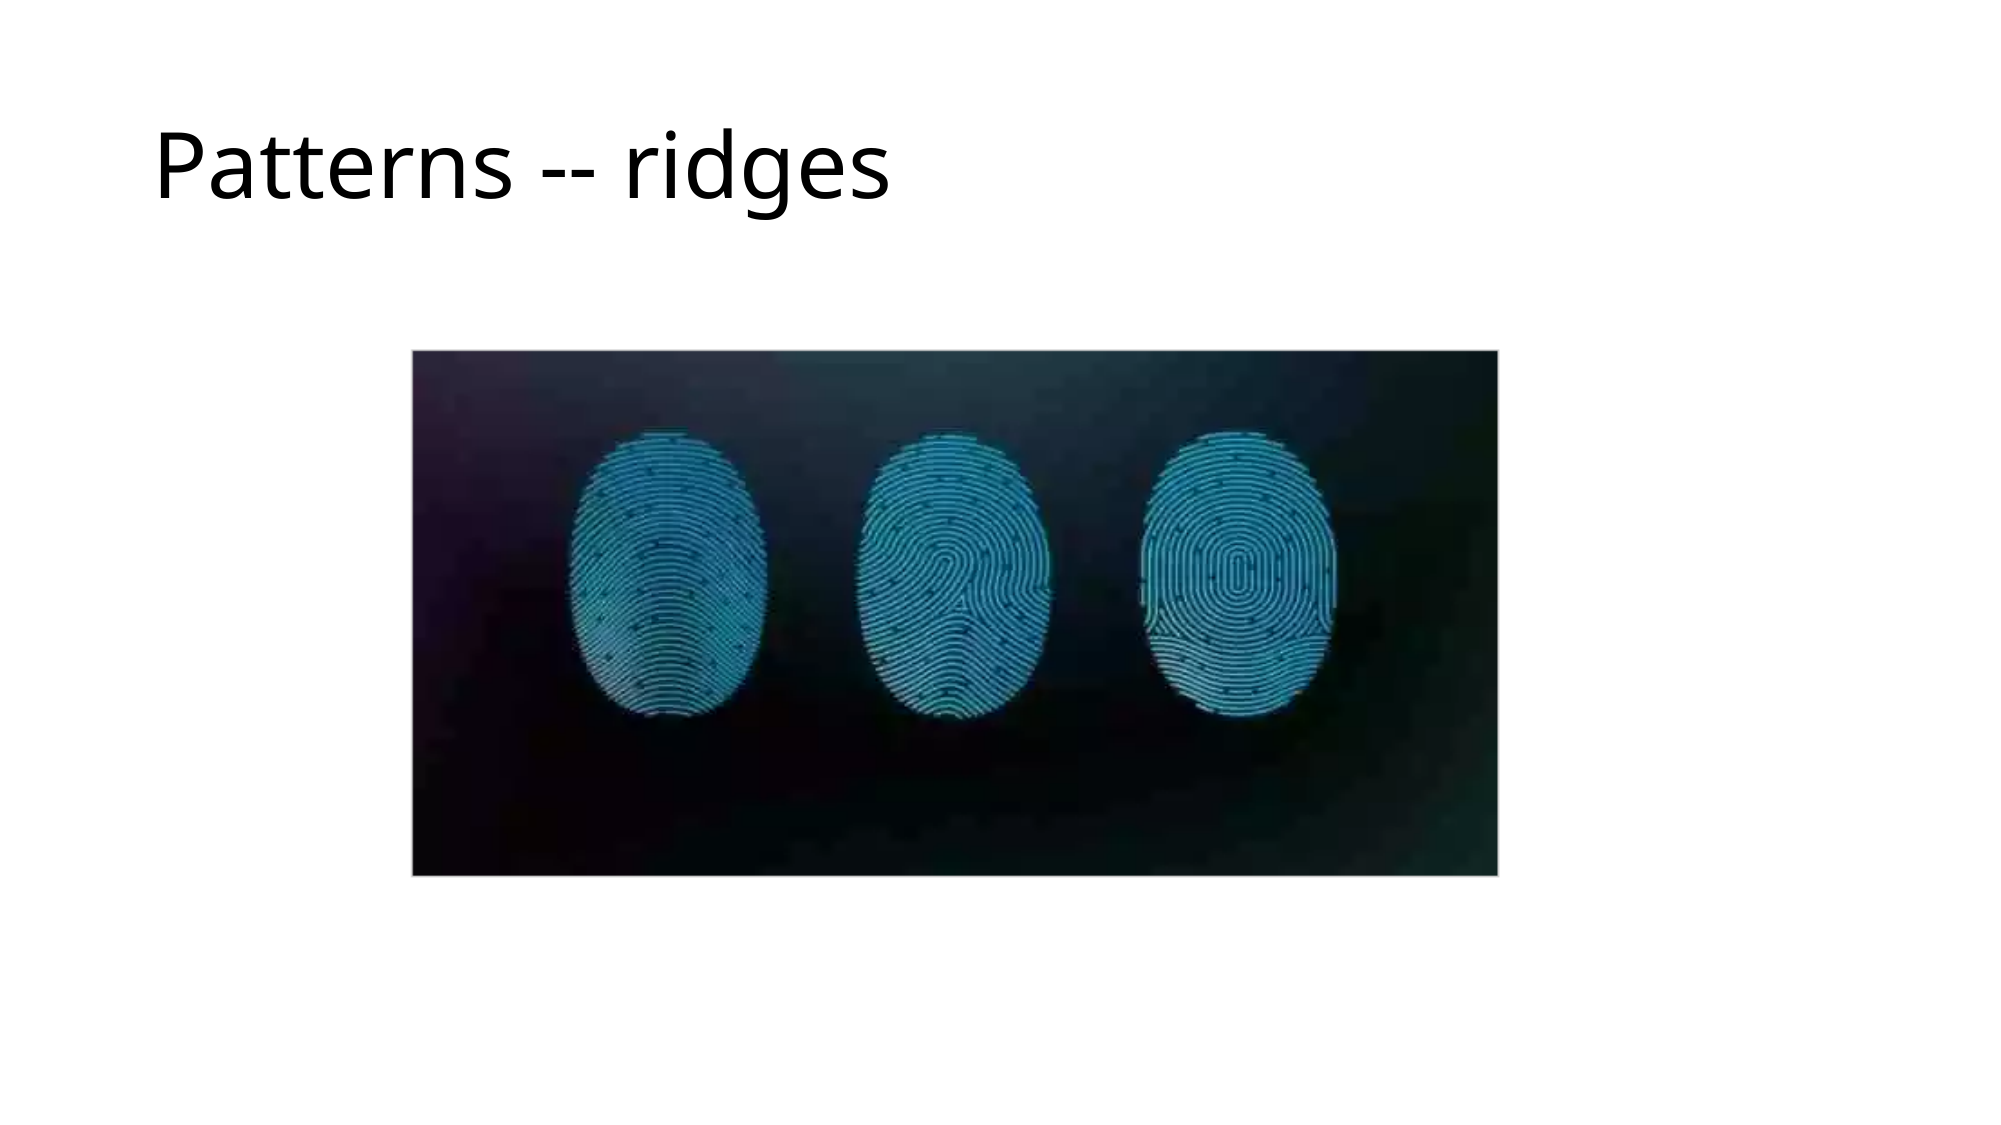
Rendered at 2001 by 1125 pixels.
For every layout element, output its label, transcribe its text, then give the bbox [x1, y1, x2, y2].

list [406, 345, 1516, 887]
title Patterns -- ridges [137, 59, 1863, 278]
